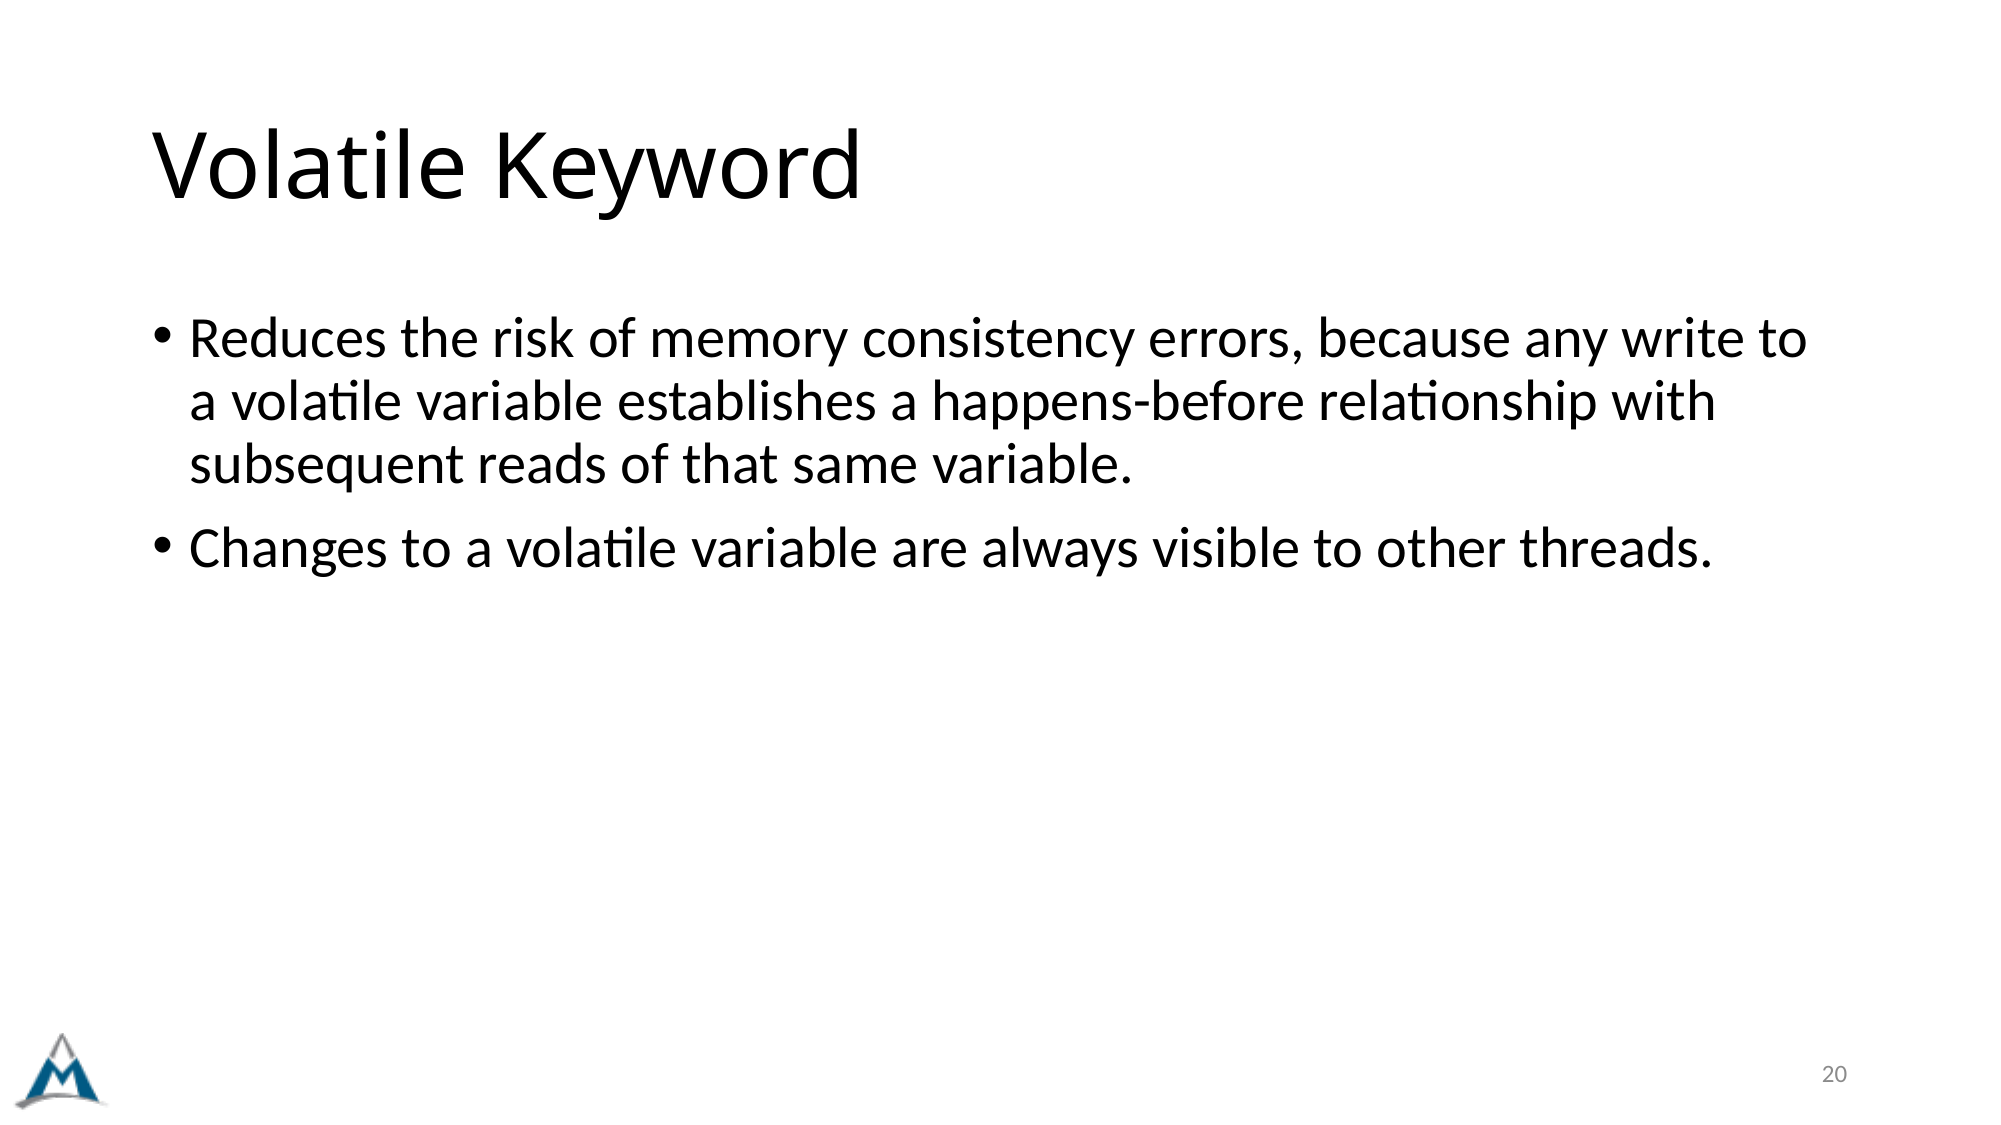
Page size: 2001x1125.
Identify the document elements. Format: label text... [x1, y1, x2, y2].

picture [12, 1033, 112, 1112]
title Volatile Keyword [137, 59, 1863, 278]
list Reduces the risk of memory consistency errors, because any write to a volatile variable establishes a happens-before relationship with subsequent reads of that same variable. Changes to a volatile variable are always visible to other threads. [137, 299, 1863, 1014]
slide_number 20 [1412, 1042, 1863, 1103]
